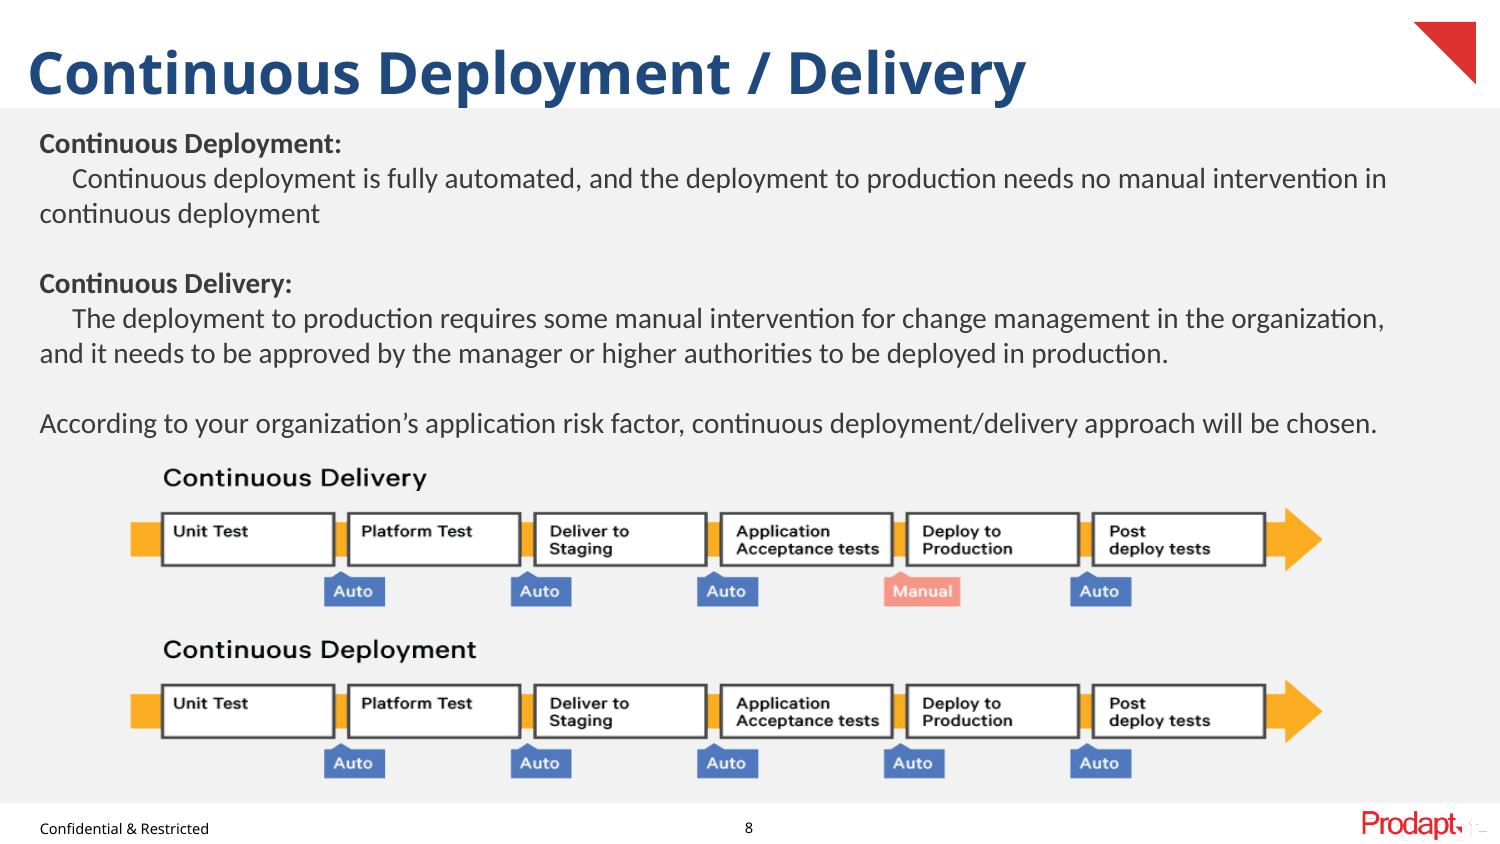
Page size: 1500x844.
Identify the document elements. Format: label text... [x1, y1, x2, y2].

title Continuous Deployment / Delivery [12, 0, 1425, 108]
text_box Continuous Deployment: Continuous deployment is fully automated, and the deployment to production needs no manual intervention in continuous deployment Continuous Delivery: The deployment to production requires some manual intervention for change management in the organization, and it needs to be approved by the manager or higher authorities to be deployed in production. According to your organization’s application risk factor, continuous deployment/delivery approach will be chosen. [24, 116, 1450, 447]
slide_number 8 [717, 819, 781, 841]
picture [99, 434, 1351, 810]
picture [1360, 809, 1487, 844]
